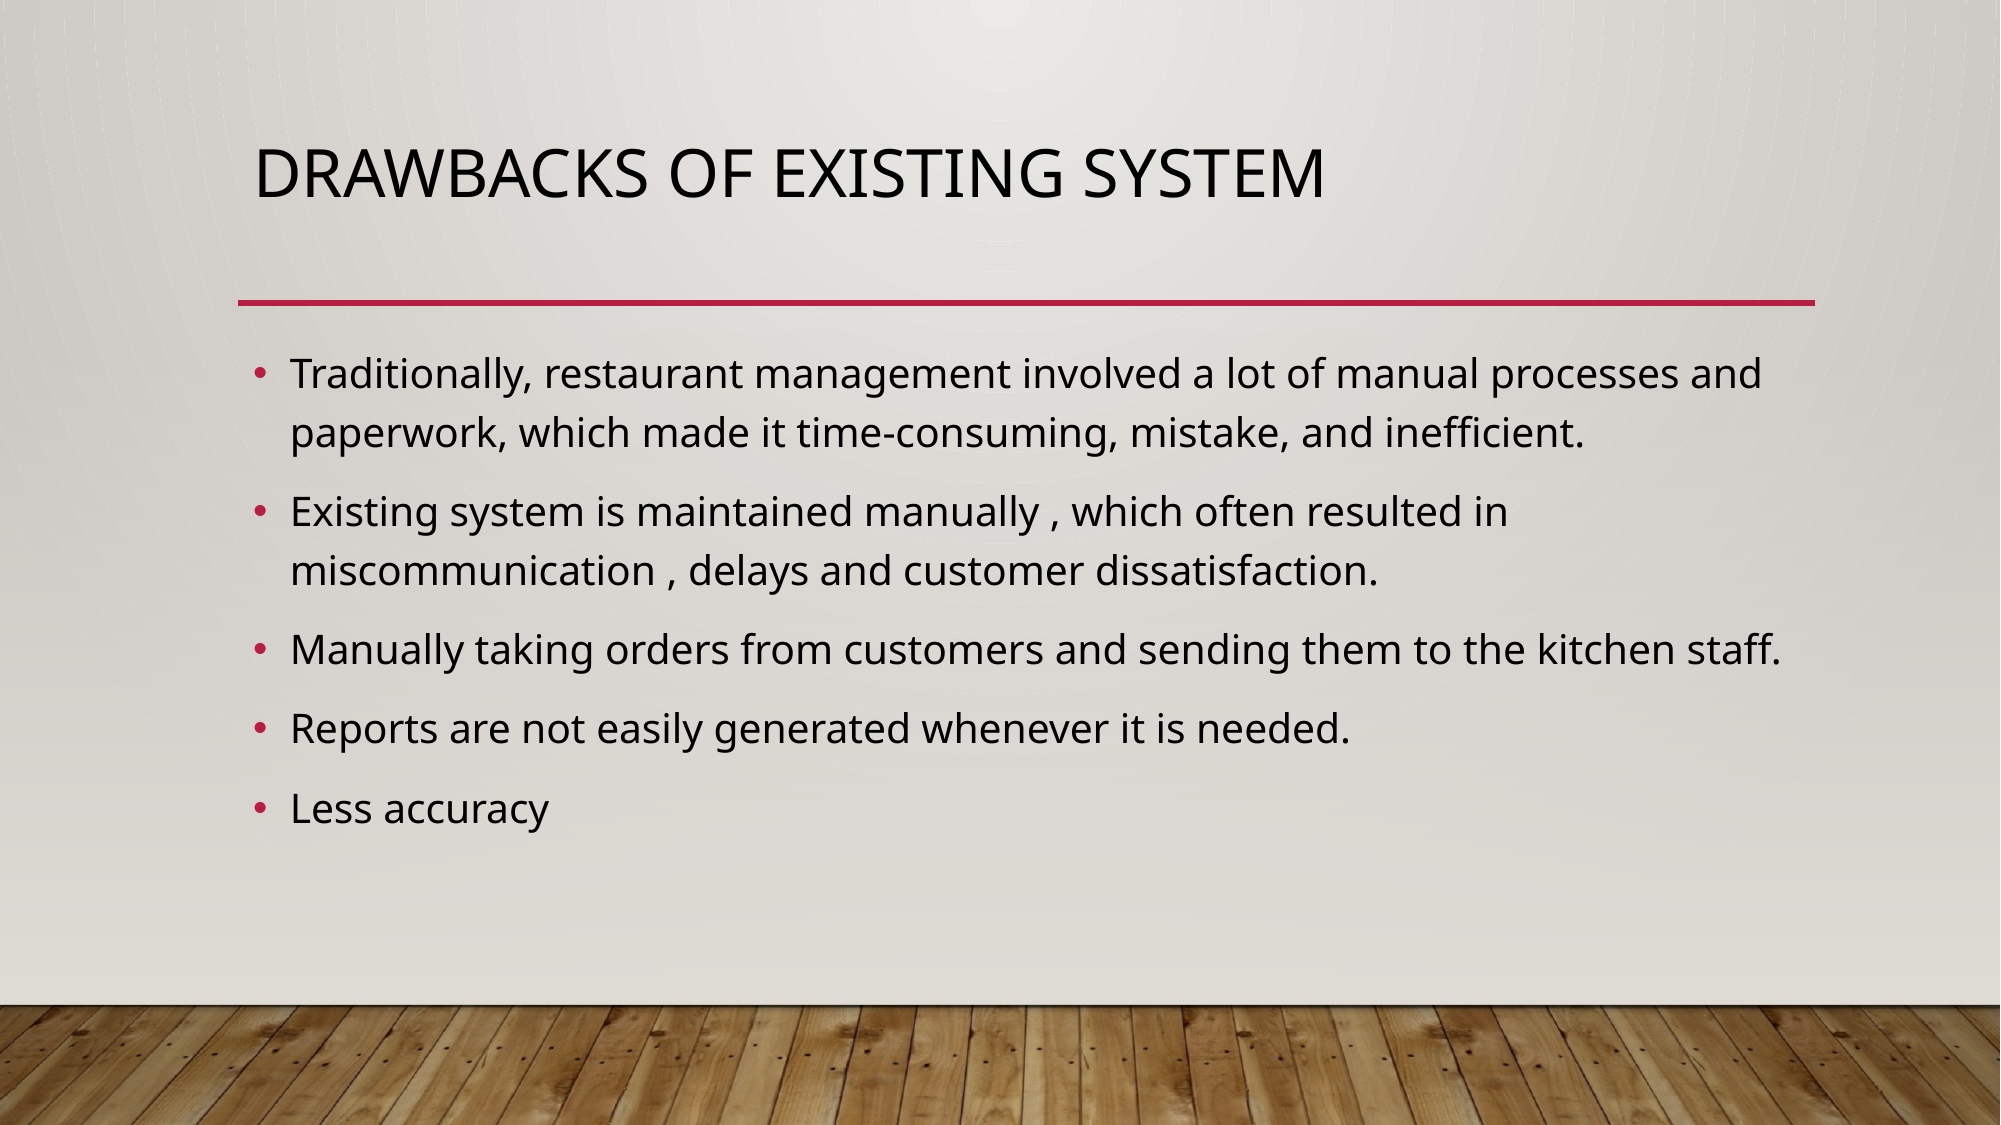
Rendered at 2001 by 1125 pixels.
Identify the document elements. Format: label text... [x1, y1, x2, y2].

title Drawbacks of existing system [238, 131, 1814, 305]
picture [0, 1005, 2000, 1125]
list Traditionally, restaurant management involved a lot of manual processes and paperwork, which made it time-consuming, mistake, and inefficient. Existing system is maintained manually , which often resulted in miscommunication , delays and customer dissatisfaction. Manually taking orders from customers and sending them to the kitchen staff. Reports are not easily generated whenever it is needed. Less accuracy [238, 330, 1814, 897]
